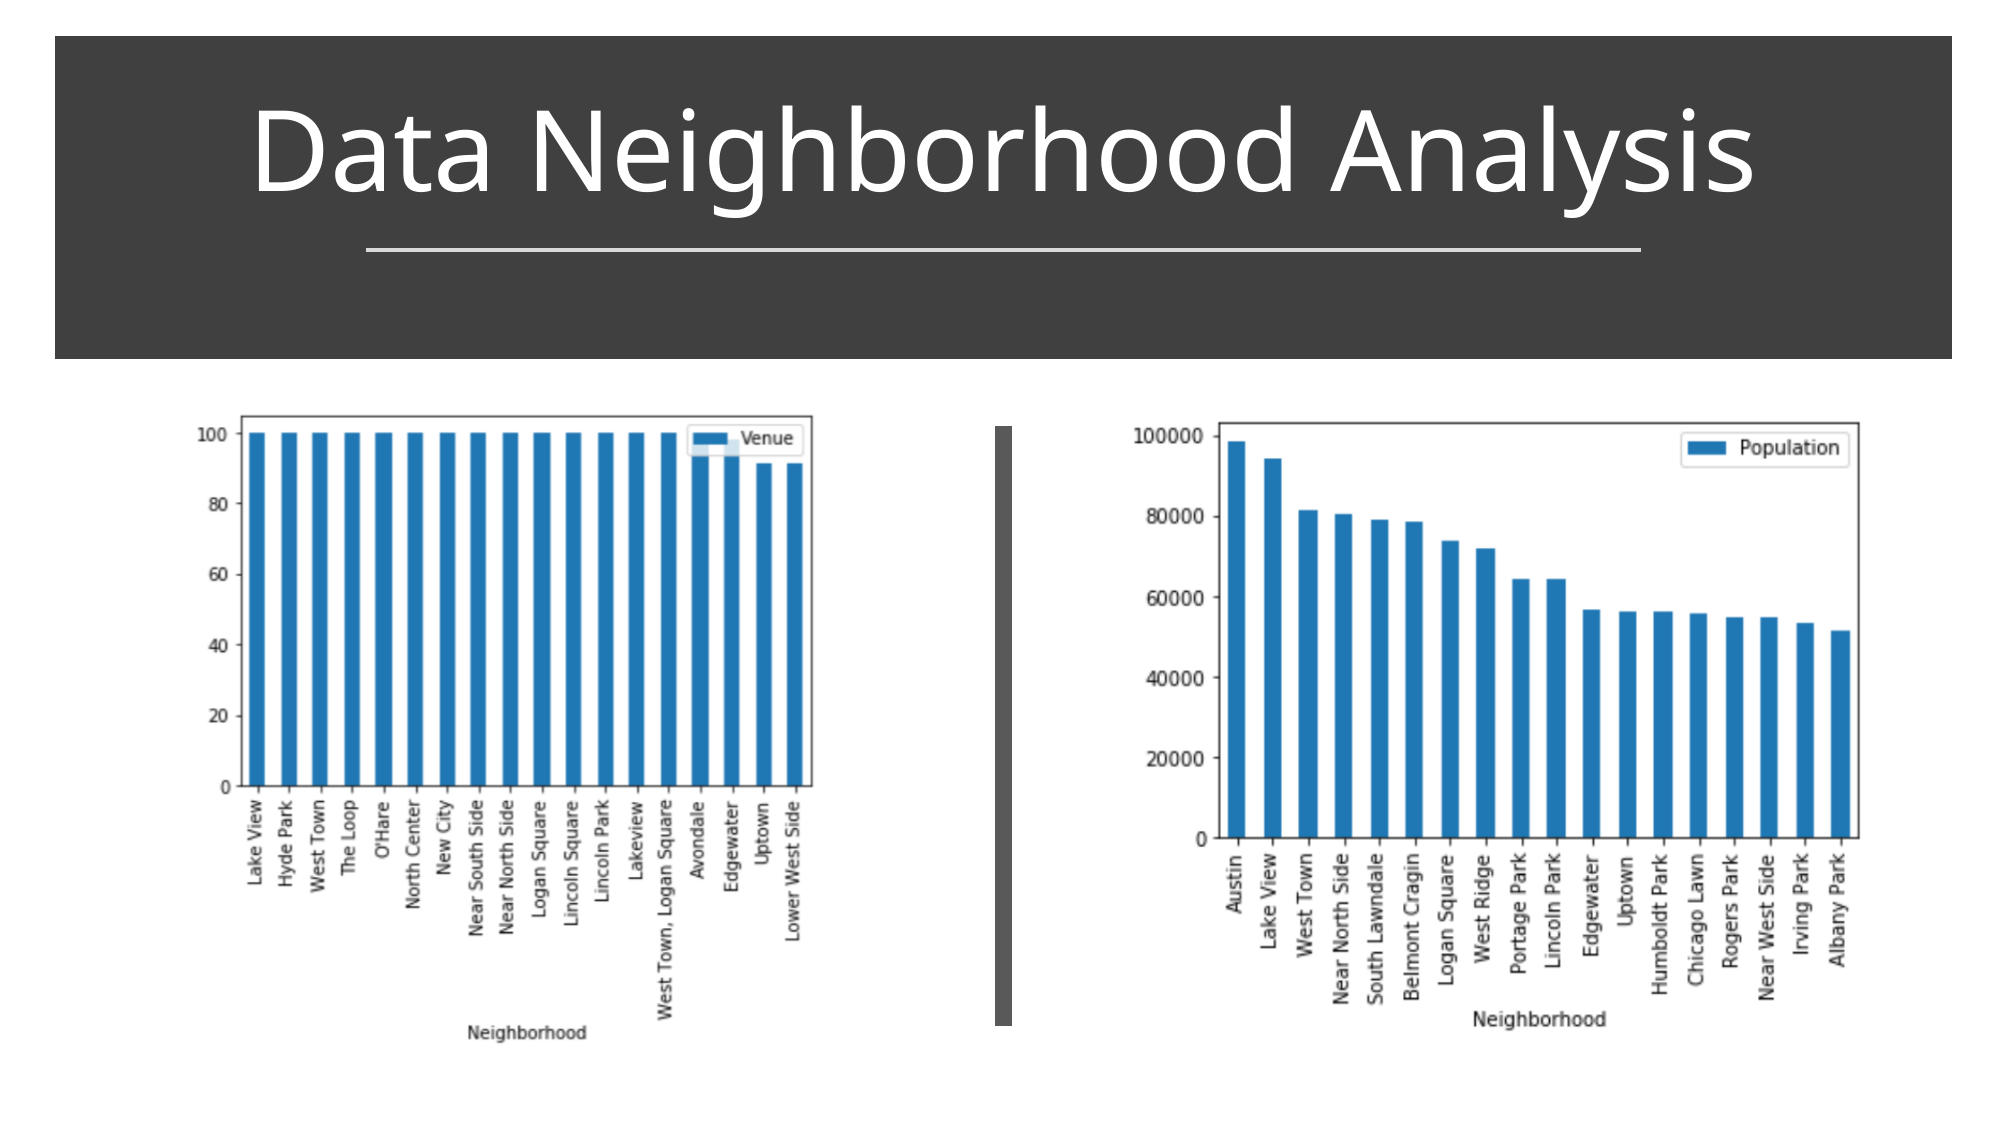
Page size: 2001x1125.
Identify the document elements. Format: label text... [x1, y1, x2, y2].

picture [144, 398, 860, 1054]
text_box [64, 45, 1942, 350]
title Data Neighborhood Analysis [89, 71, 1917, 224]
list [1104, 398, 1905, 1054]
